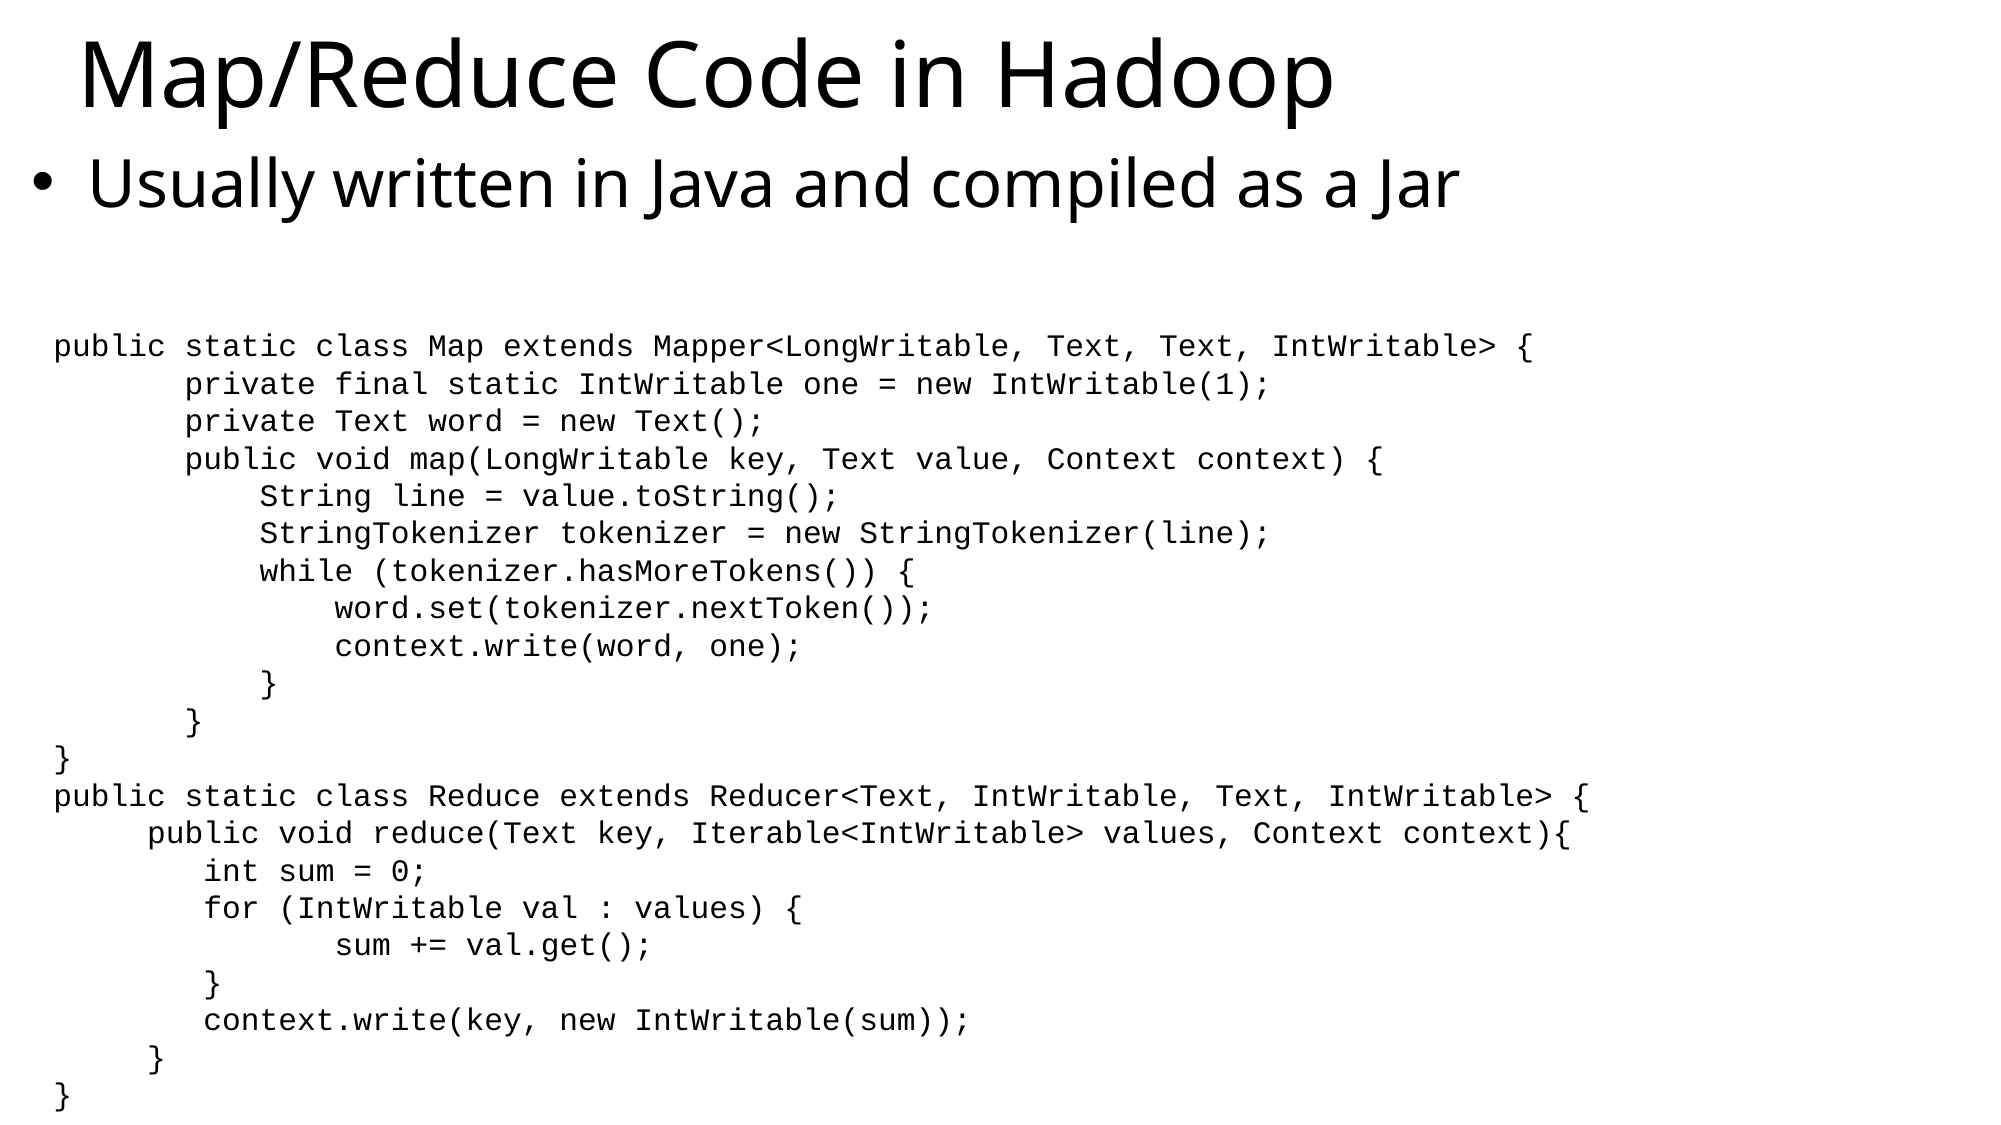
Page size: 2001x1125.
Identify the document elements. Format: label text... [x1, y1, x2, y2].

text_box public static class Map extends Mapper<LongWritable, Text, Text, IntWritable> { private final static IntWritable one = new IntWritable(1); private Text word = new Text(); public void map(LongWritable key, Text value, Context context) { String line = value.toString(); StringTokenizer tokenizer = new StringTokenizer(line); while (tokenizer.hasMoreTokens()) { word.set(tokenizer.nextToken()); context.write(word, one); } } } public static class Reduce extends Reducer<Text, IntWritable, Text, IntWritable> { public void reduce(Text key, Iterable<IntWritable> values, Context context){ int sum = 0; for (IntWritable val : values) { sum += val.get(); } context.write(key, new IntWritable(sum)); } } [38, 318, 1977, 1120]
list Usually written in Java and compiled as a Jar [16, 132, 1525, 740]
title Map/Reduce Code in Hadoop [62, 29, 1953, 205]
